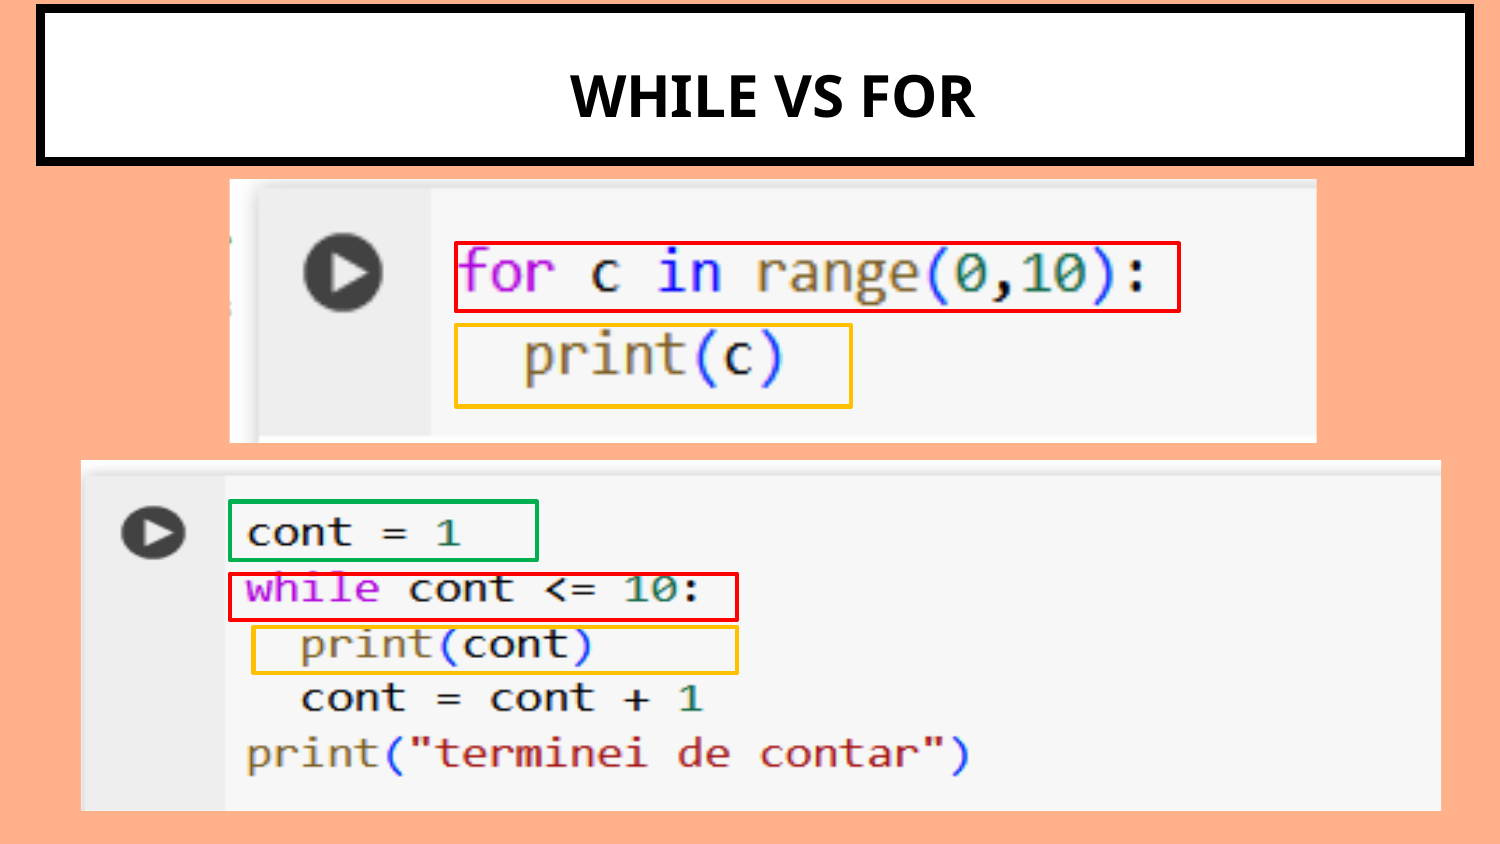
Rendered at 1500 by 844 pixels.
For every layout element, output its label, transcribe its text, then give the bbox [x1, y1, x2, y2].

picture [229, 179, 1317, 443]
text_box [40, 0, 1470, 162]
picture [80, 460, 1442, 811]
text_box WHILE VS FOR [1475, 31, 1483, 129]
